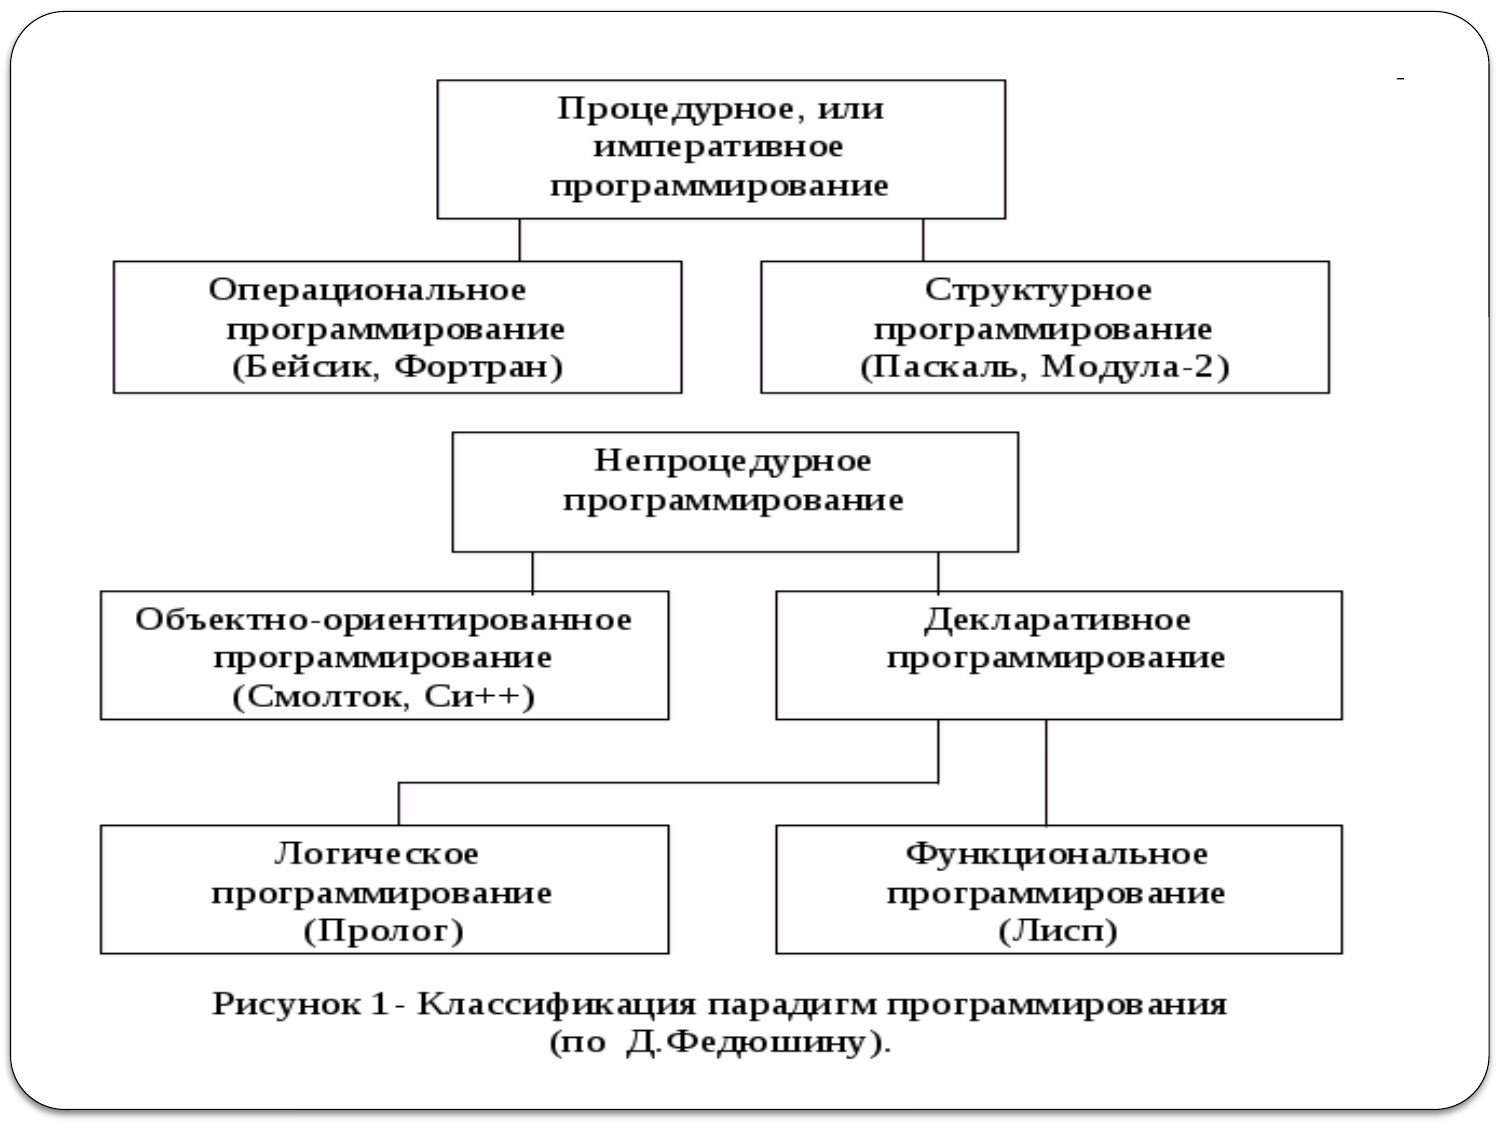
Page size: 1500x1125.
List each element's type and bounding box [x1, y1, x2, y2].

list [52, 77, 1404, 1083]
